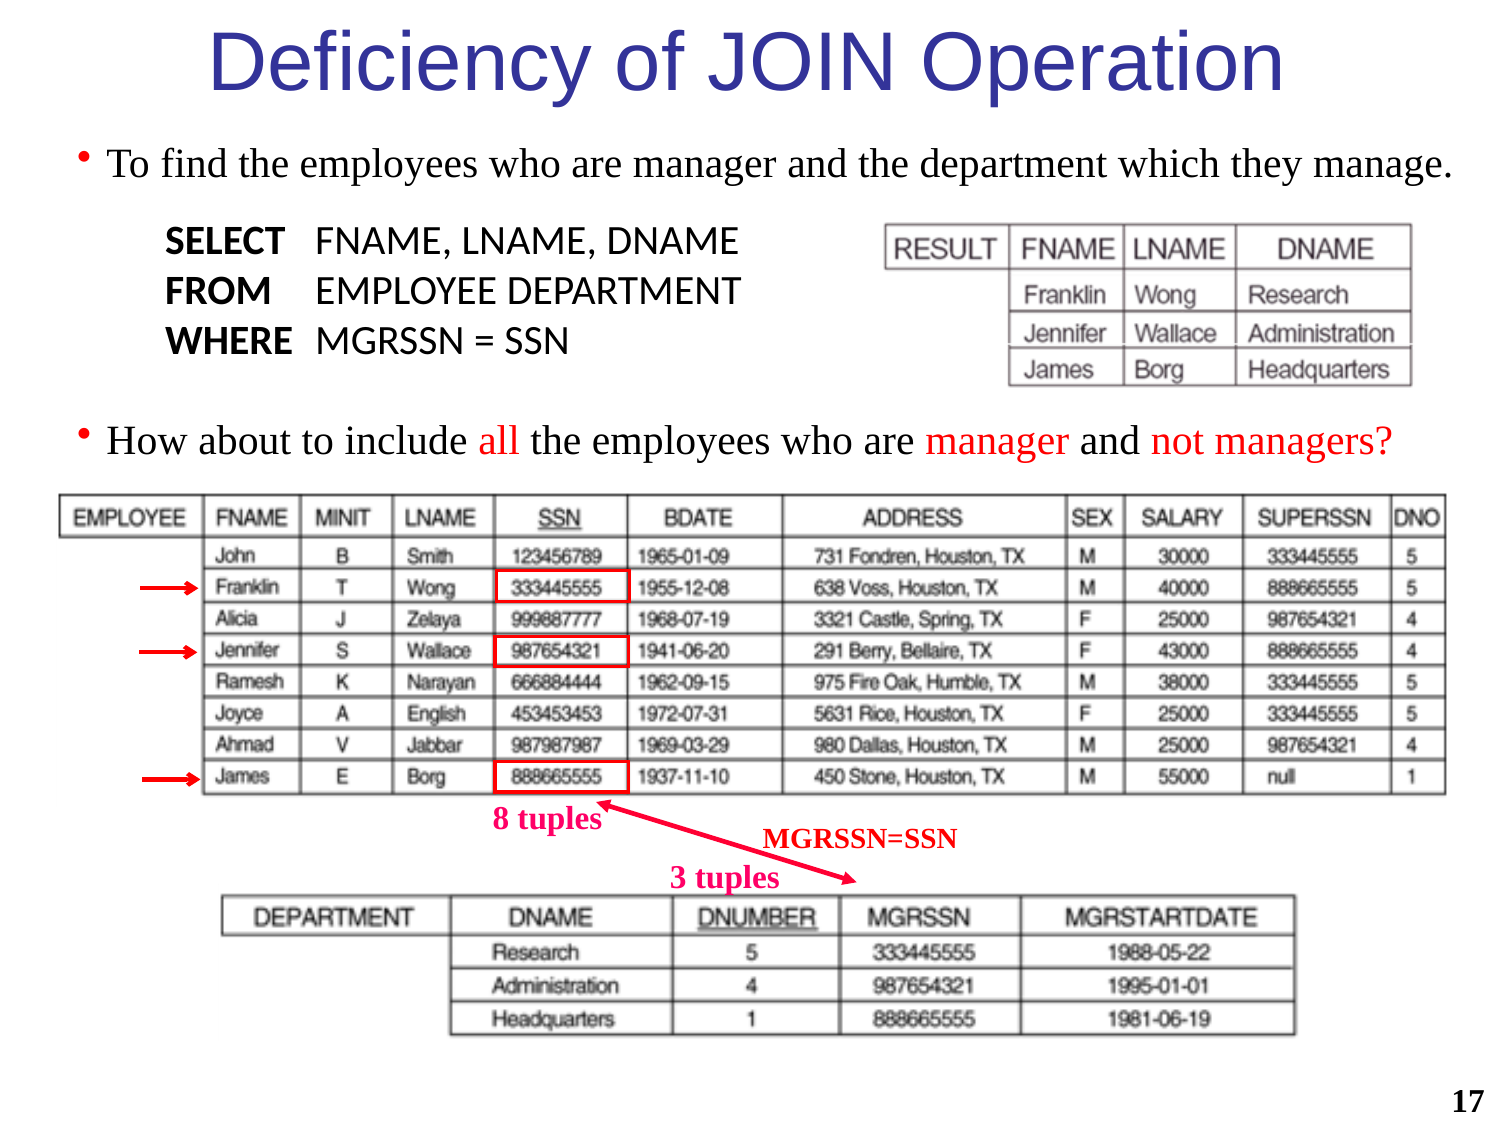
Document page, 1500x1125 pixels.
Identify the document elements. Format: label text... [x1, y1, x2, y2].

slide_number 17 [1223, 1072, 1500, 1125]
text_box [816, 869, 857, 882]
text_box 8 tuples [477, 816, 638, 844]
text_box MGRSSN=SSN [747, 816, 973, 862]
title Deficiency of JOIN Operation [75, 0, 1419, 133]
picture [55, 490, 1453, 807]
text_box 3 tuples [655, 847, 816, 882]
picture [878, 218, 1420, 397]
list To find the employees who are manager and the department which they manage. SELECT FNAME, LNAME, DNAME FROM EMPLOYEE DEPARTMENT WHERE MGRSSN = SSN How about to include all the employees who are manager and not managers? [62, 133, 1477, 477]
picture [217, 883, 1303, 1041]
